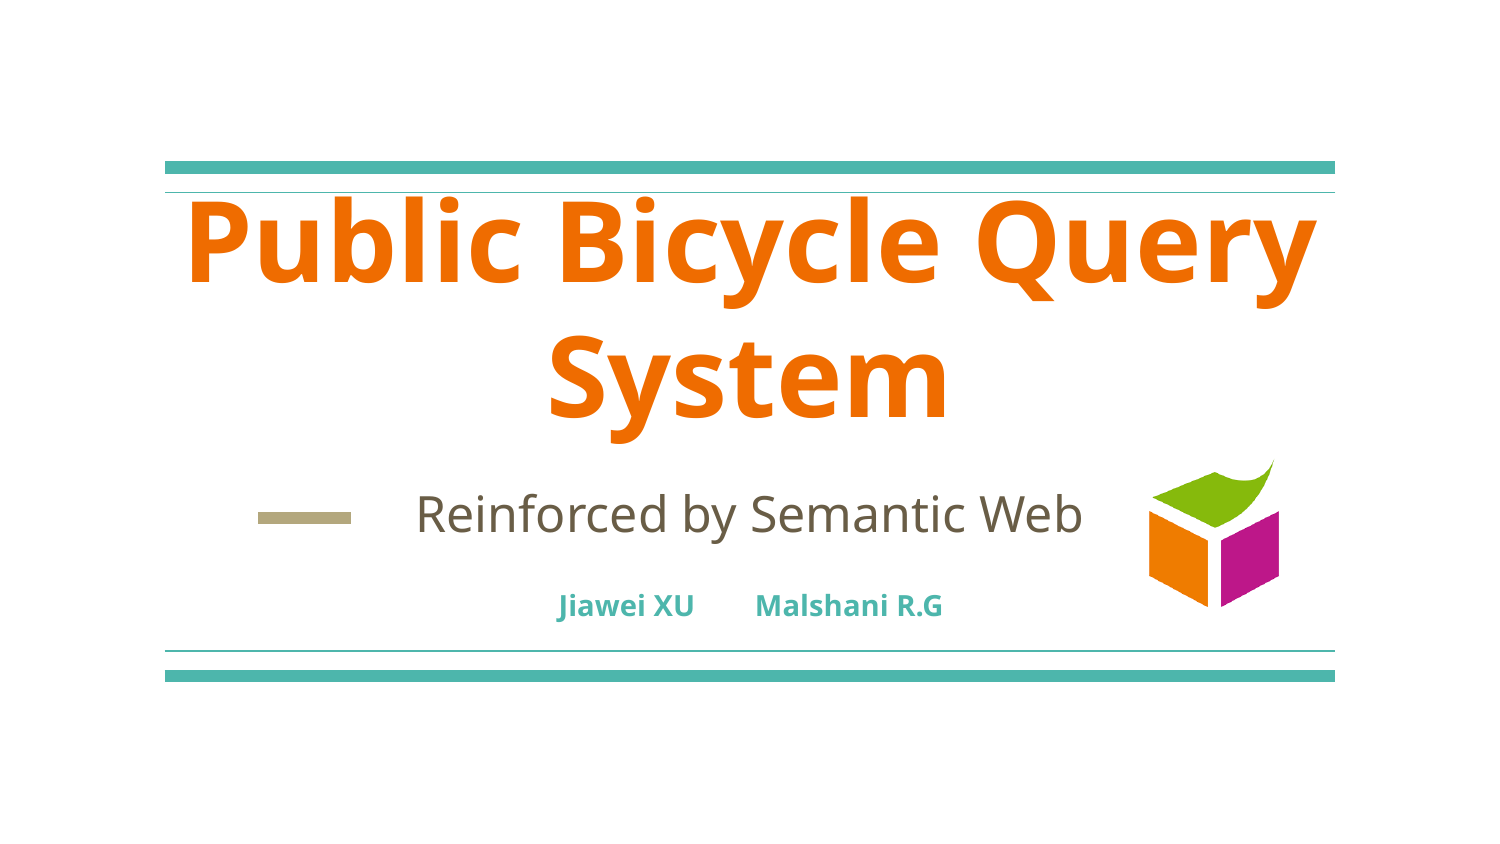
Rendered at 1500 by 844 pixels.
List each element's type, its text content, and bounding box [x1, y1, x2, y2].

text_box Jiawei XU Malshani R.G [536, 571, 964, 647]
picture [1149, 457, 1279, 608]
title Public Bicycle Query System [164, 287, 1336, 456]
subtitle Reinforced by Semantic Web [350, 467, 1144, 598]
